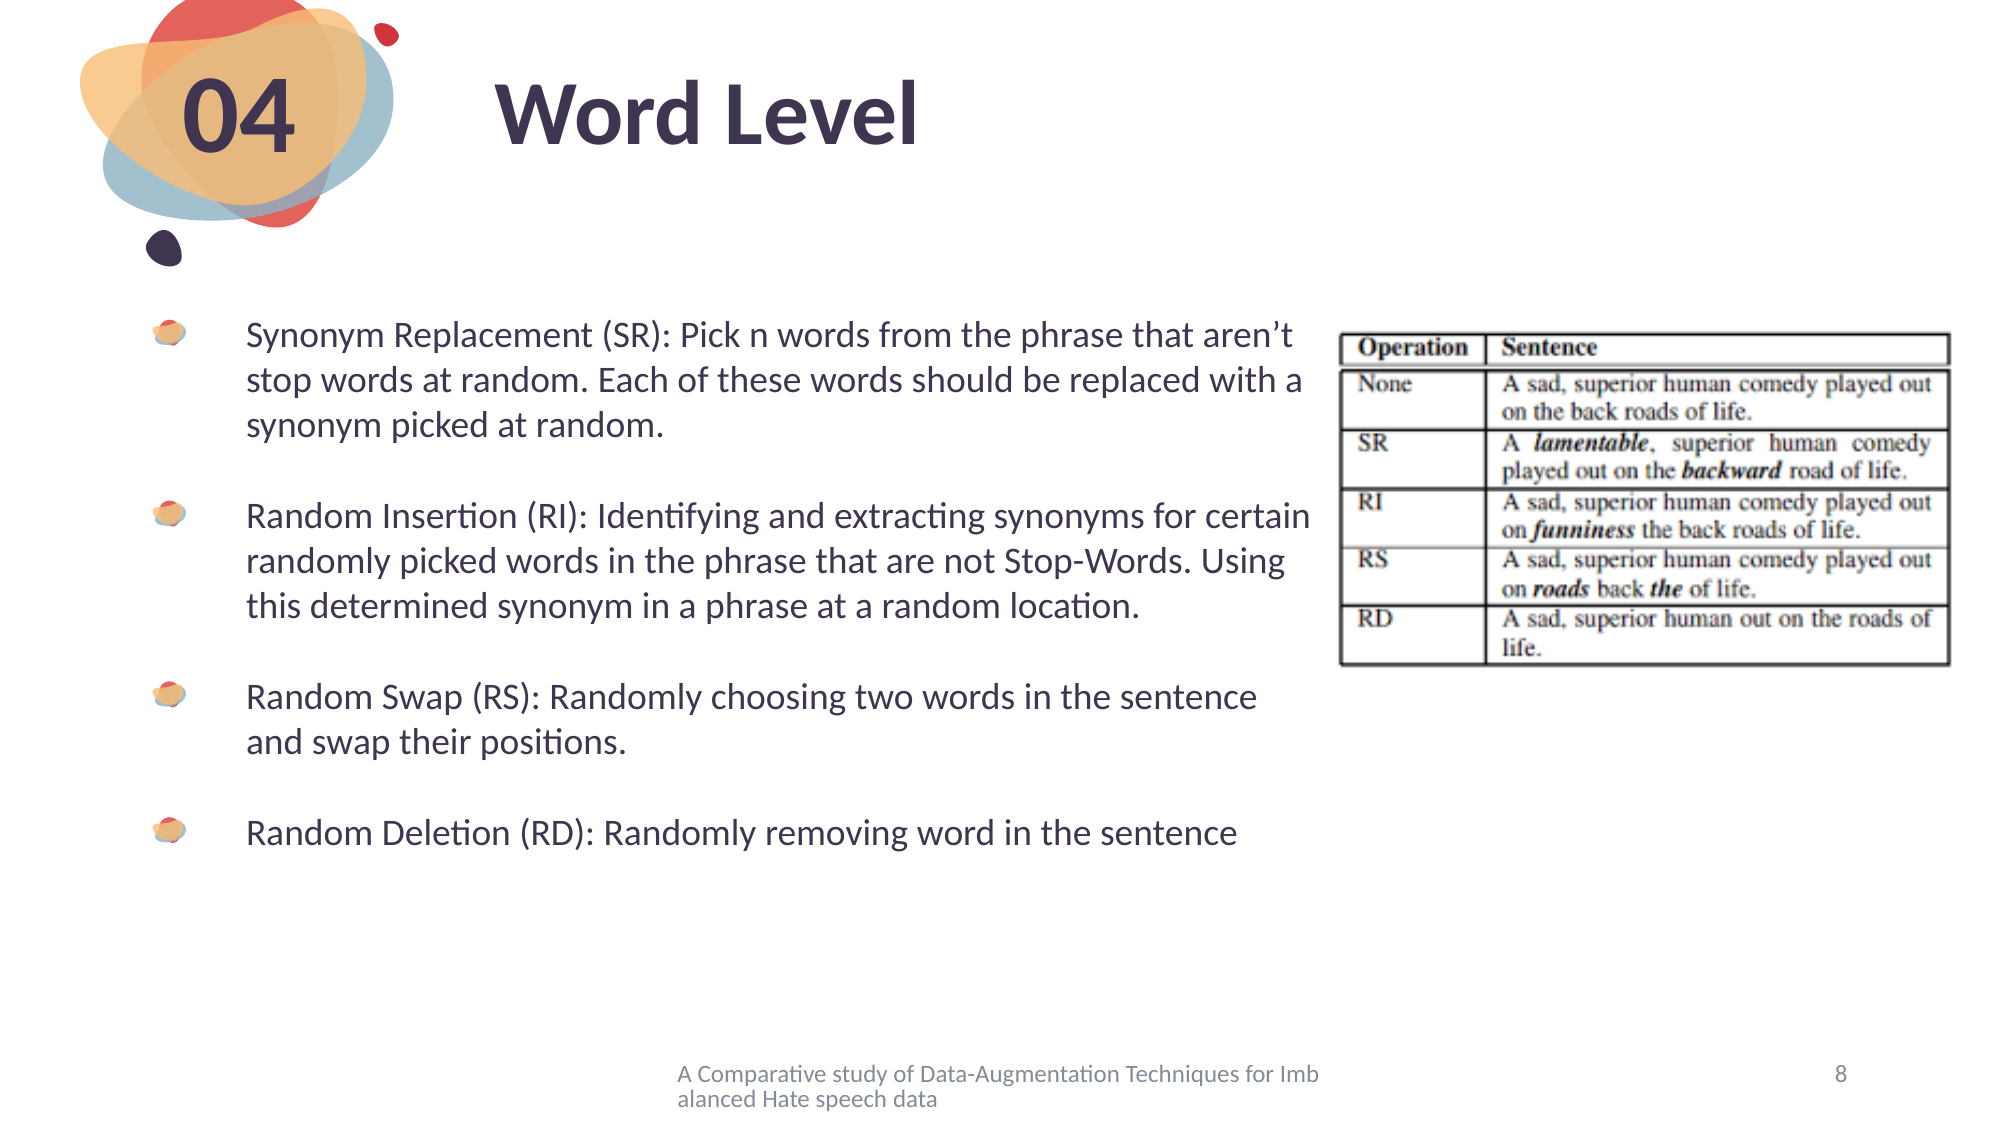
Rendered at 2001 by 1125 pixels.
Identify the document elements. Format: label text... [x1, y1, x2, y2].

title Word Level [479, 22, 1863, 209]
list 04 [144, 23, 335, 209]
picture [1318, 314, 1973, 681]
slide_number 8 [1412, 1042, 1863, 1103]
footer A Comparative study of Data-Augmentation Techniques for Imbalanced Hate speech data [662, 1042, 1338, 1103]
list Synonym Replacement (SR): Pick n words from the phrase that aren’t stop words at random. Each of these words should be replaced with a synonym picked at random. Random Insertion (RI): Identifying and extracting synonyms for certain randomly picked words in the phrase that are not Stop-Words. Using this determined synonym in a phrase at a random location. Random Swap (RS): Randomly choosing two words in the sentence and swap their positions. Random Deletion (RD): Randomly removing word in the sentence [137, 302, 1338, 988]
